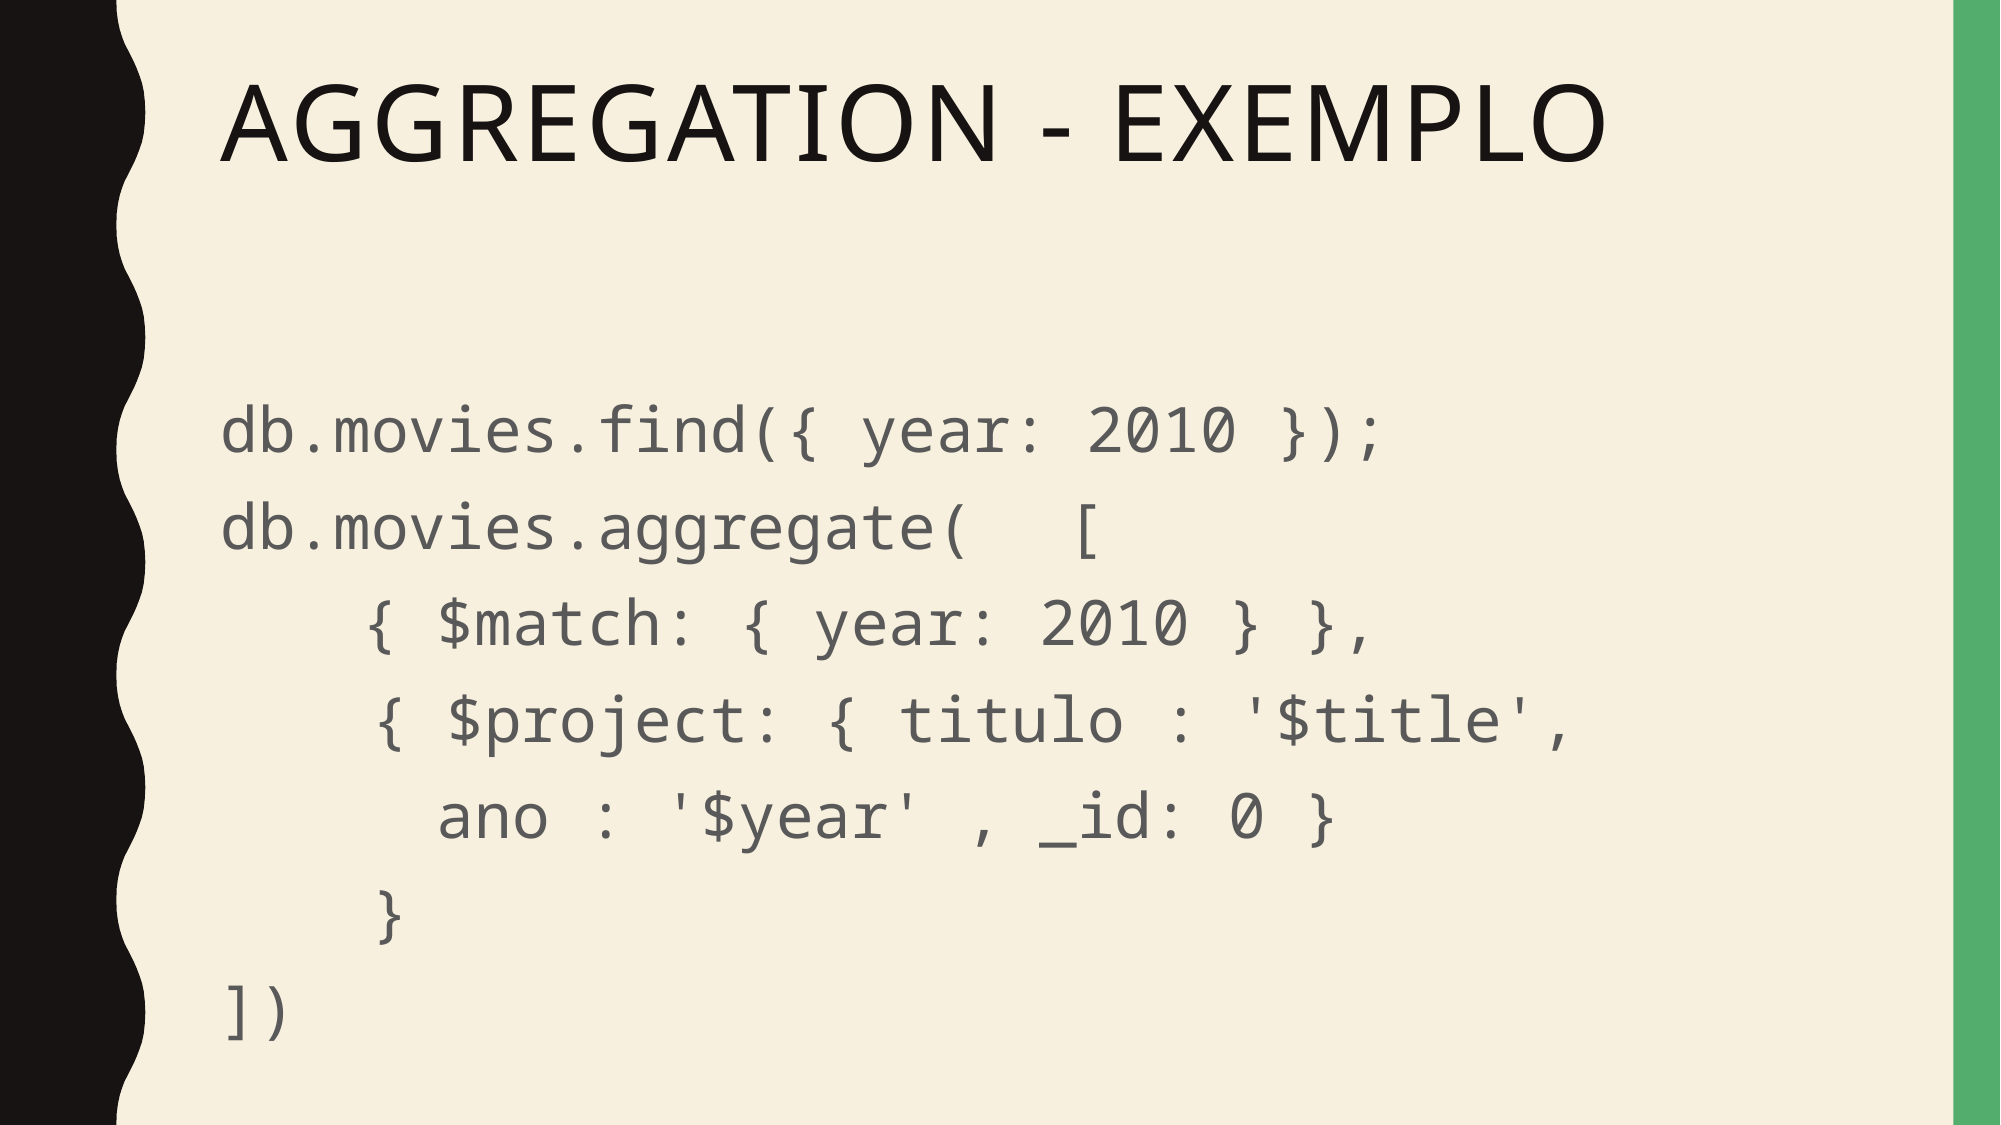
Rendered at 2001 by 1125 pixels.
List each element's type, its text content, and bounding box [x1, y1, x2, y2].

title AGGREGATION - EXEMPLO [205, 62, 1875, 308]
list db.movies.find({ year: 2010 }); db.movies.aggregate( [ { $match: { year: 2010 } }, { $project: { titulo : '$title', ano : '$year' , _id: 0 } } ]) [205, 375, 1875, 1061]
